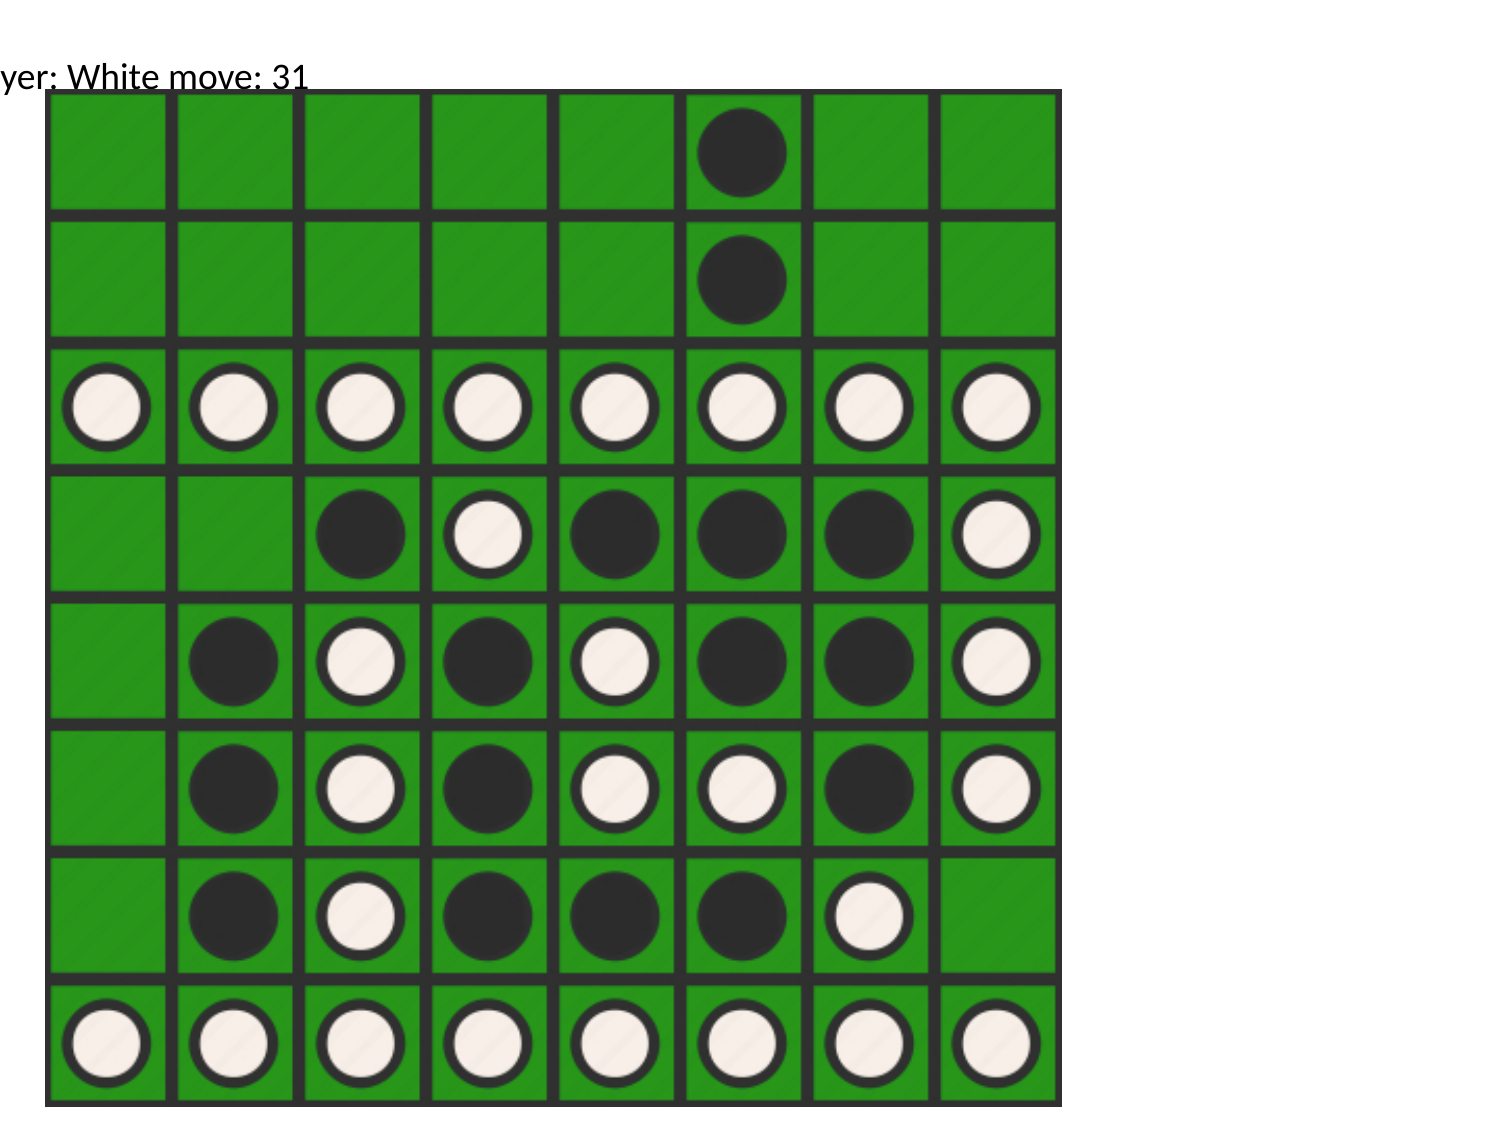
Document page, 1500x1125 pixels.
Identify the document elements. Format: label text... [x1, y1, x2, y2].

text_box turn: 40 player: White move: 31 [0, 44, 325, 105]
picture [44, 89, 1062, 1107]
